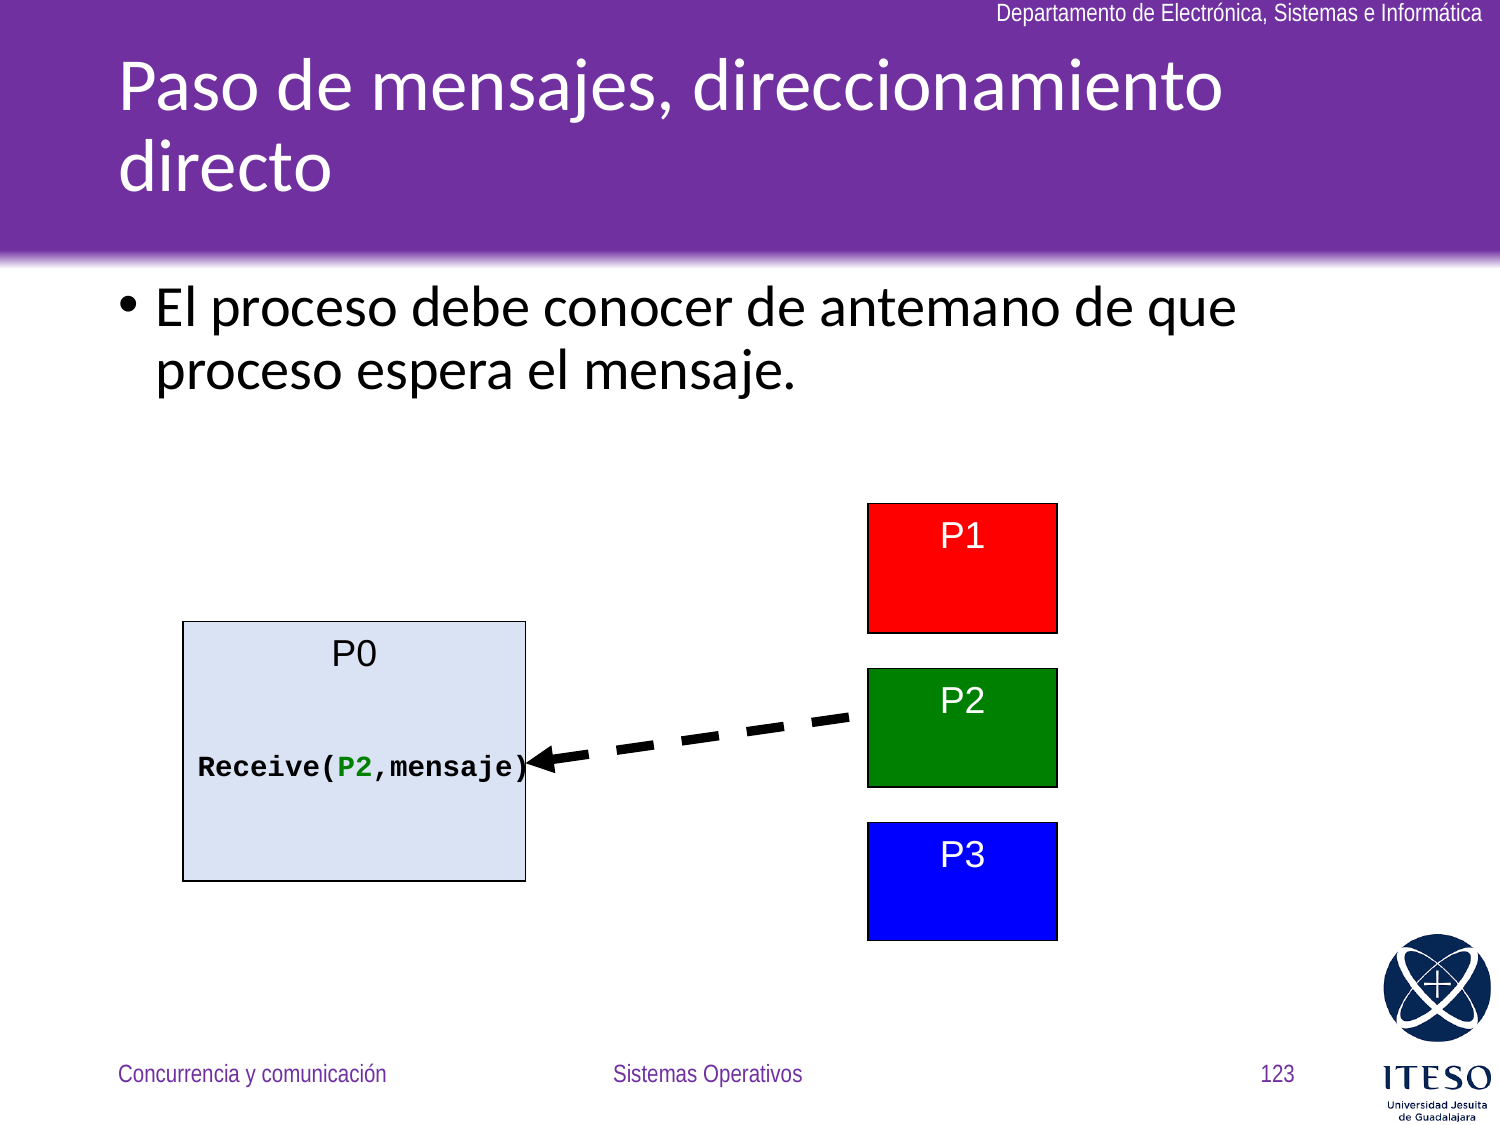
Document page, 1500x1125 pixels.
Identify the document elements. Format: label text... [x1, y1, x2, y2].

slide_number 123 [972, 1042, 1310, 1103]
text_box P3 [868, 822, 1058, 941]
text_box P2 [868, 668, 1058, 787]
text_box Receive(P2,mensaje) [182, 739, 545, 790]
text_box [525, 755, 544, 768]
title Paso de mensajes, direccionamiento directo [103, 23, 1397, 232]
text_box P1 [868, 503, 1058, 634]
slide_number Concurrencia y comunicación [103, 1042, 441, 1103]
list El proceso debe conocer de antemano de que proceso espera el mensaje. [103, 268, 1397, 1014]
text_box P0 [183, 621, 526, 739]
text_box P0 [183, 790, 526, 882]
picture [1383, 934, 1491, 1122]
footer Sistemas Operativos [454, 1042, 962, 1103]
